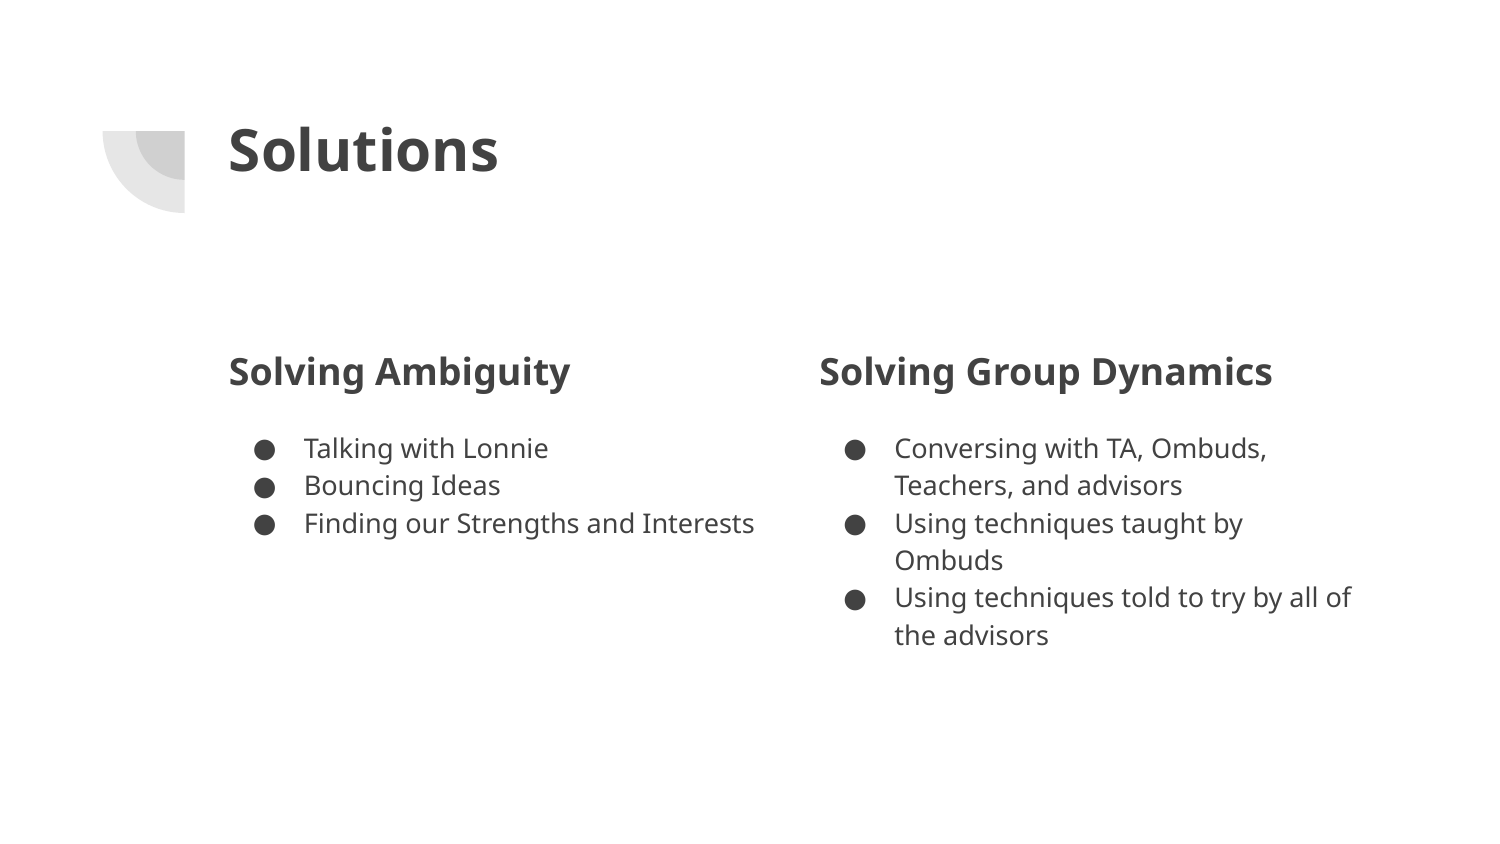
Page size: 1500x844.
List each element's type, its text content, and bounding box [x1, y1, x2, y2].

title Solutions [213, 98, 1368, 263]
list Solving Ambiguity Talking with Lonnie Bouncing Ideas Finding our Strengths and Interests [213, 326, 777, 744]
list Solving Group Dynamics Conversing with TA, Ombuds, Teachers, and advisors Using techniques taught by Ombuds Using techniques told to try by all of the advisors [804, 326, 1368, 744]
